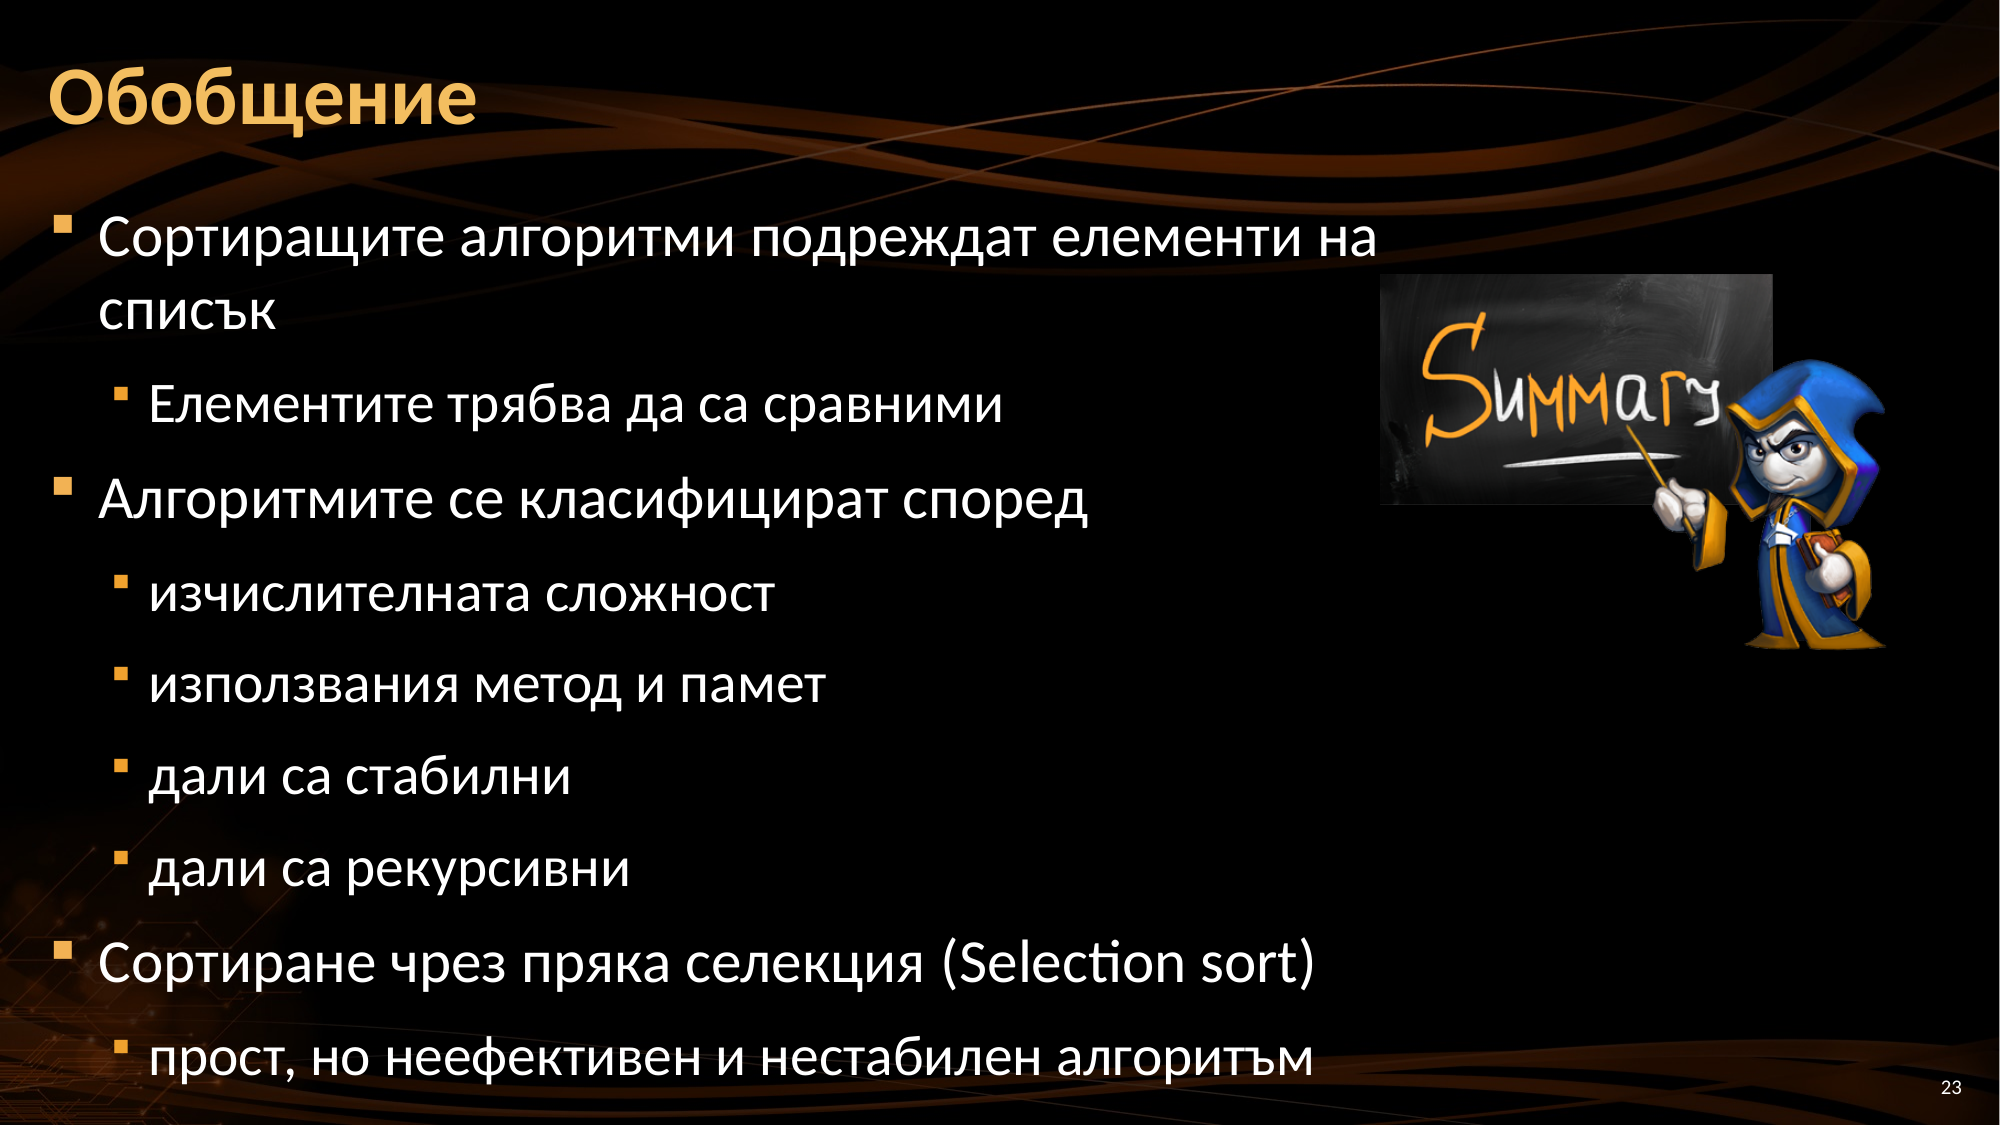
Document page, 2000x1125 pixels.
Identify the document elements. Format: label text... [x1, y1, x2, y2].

slide_number 23 [1897, 1070, 1968, 1103]
picture [0, 0, 2000, 1125]
title Обобщение [30, 6, 1968, 189]
list Сортиращите алгоритми подреждат елементи на списък Елементите трябва да са сравними Алгоритмите се класифицират според изчислителната сложност използвания метод и памет дали са стабилни дали са рекурсивни Сортиране чрез пряка селекция (Selection sort) прост, но неефективен и нестабилен алгоритъм [31, 188, 1400, 1103]
